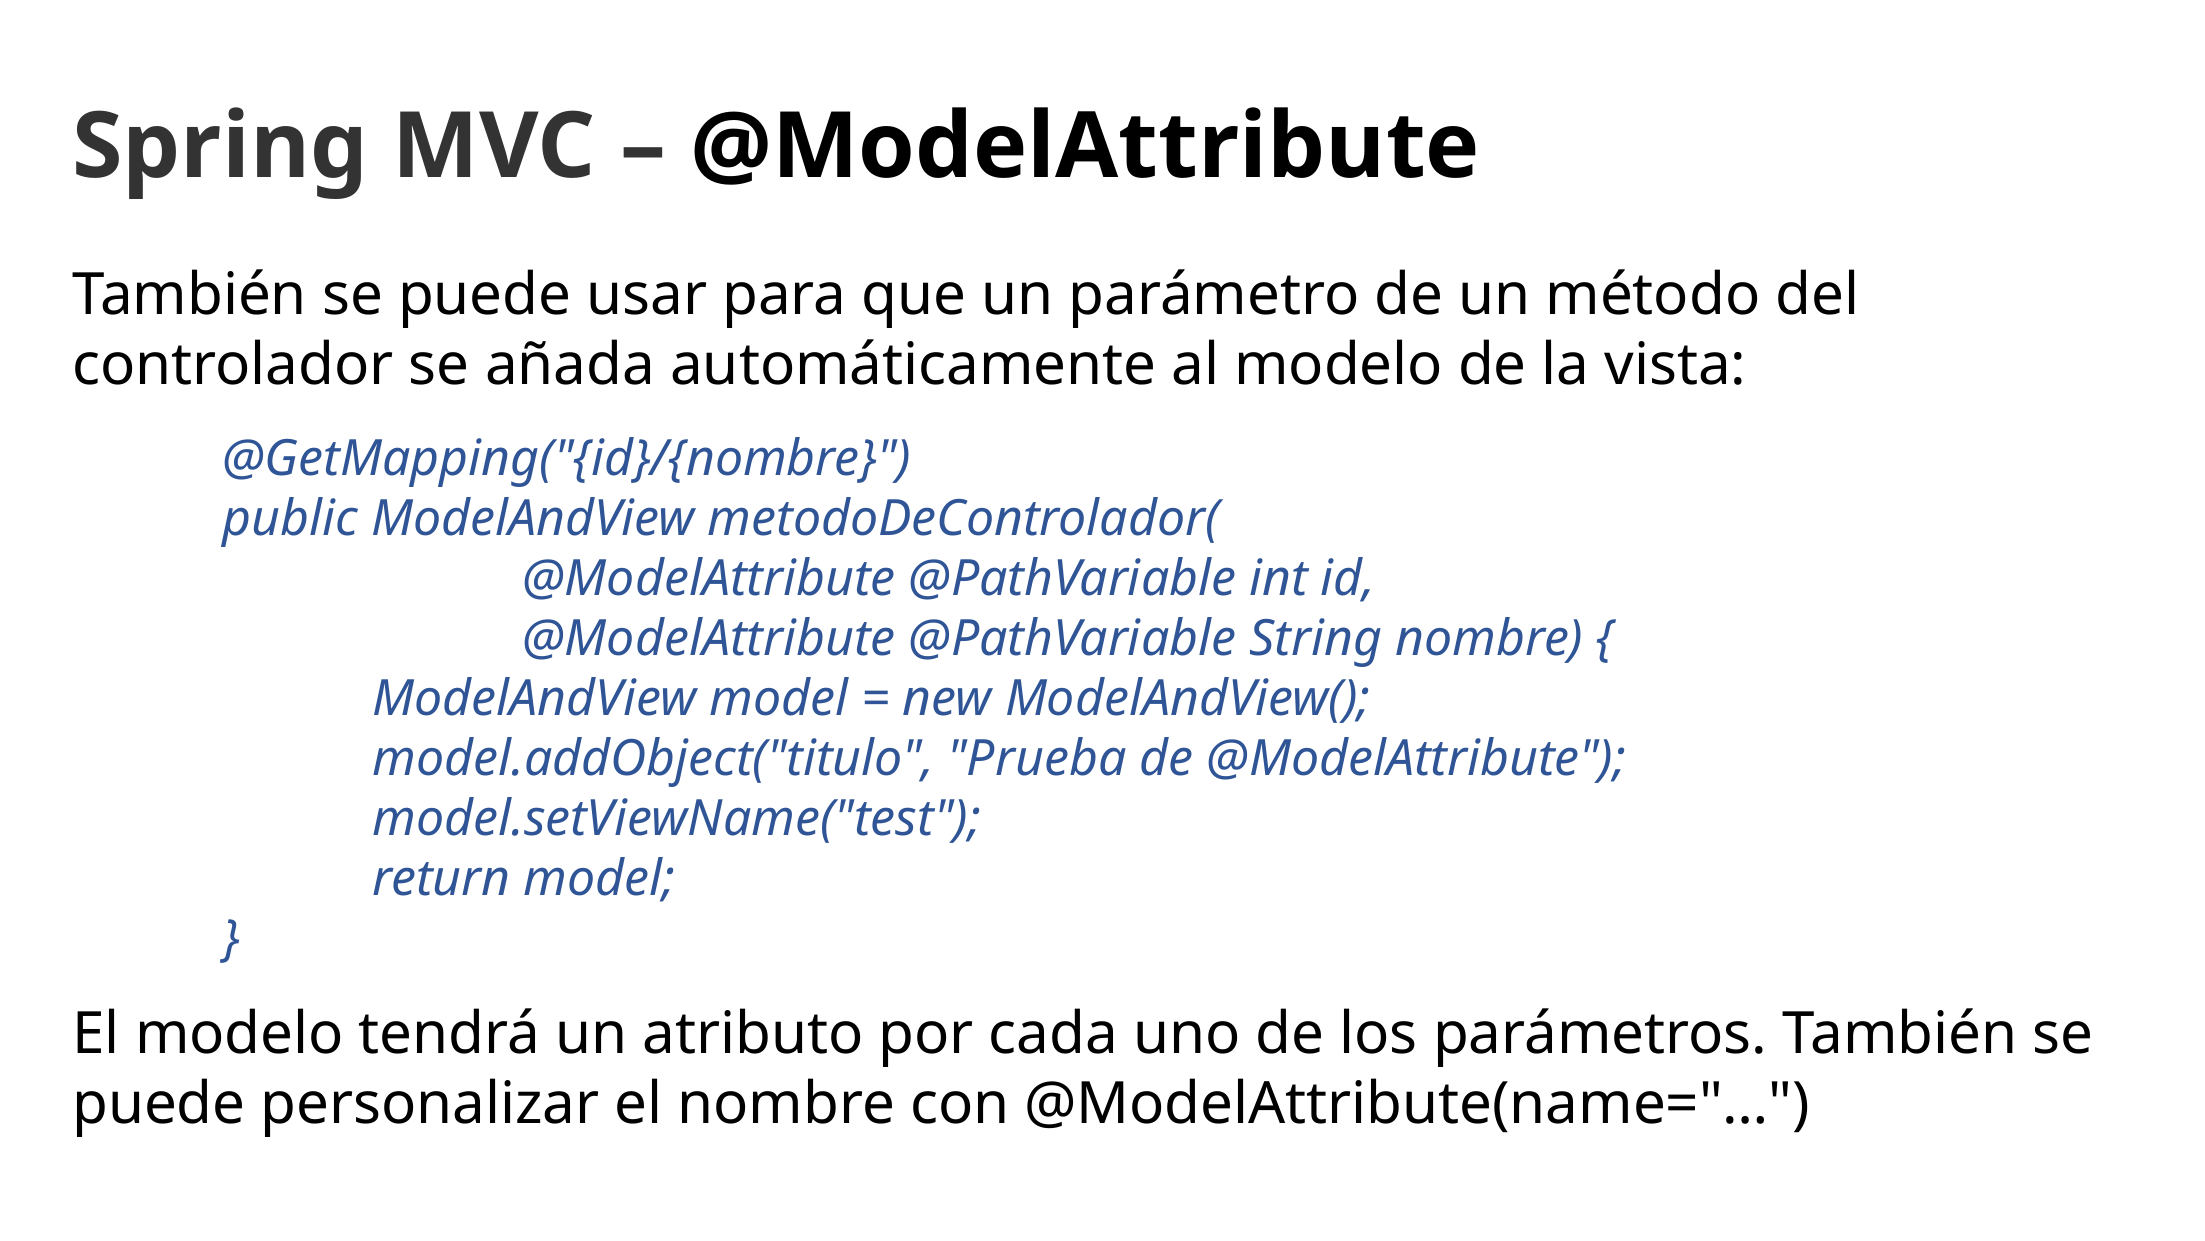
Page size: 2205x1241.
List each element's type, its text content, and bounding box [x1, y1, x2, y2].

text_box También se puede usar para que un parámetro de un método del controlador se añada automáticamente al modelo de la vista: @GetMapping("{id}/{nombre}") public ModelAndView metodoDeControlador( @ModelAttribute @PathVariable int id, @ModelAttribute @PathVariable String nombre) { ModelAndView model = new ModelAndView(); model.addObject("titulo", "Prueba de @ModelAttribute"); model.setViewName("test"); return model; } El modelo tendrá un atributo por cada uno de los parámetros. También se puede personalizar el nombre con @ModelAttribute(name="…") [72, 256, 2121, 1173]
text_box Spring MVC – @ModelAttribute [72, 24, 2121, 256]
